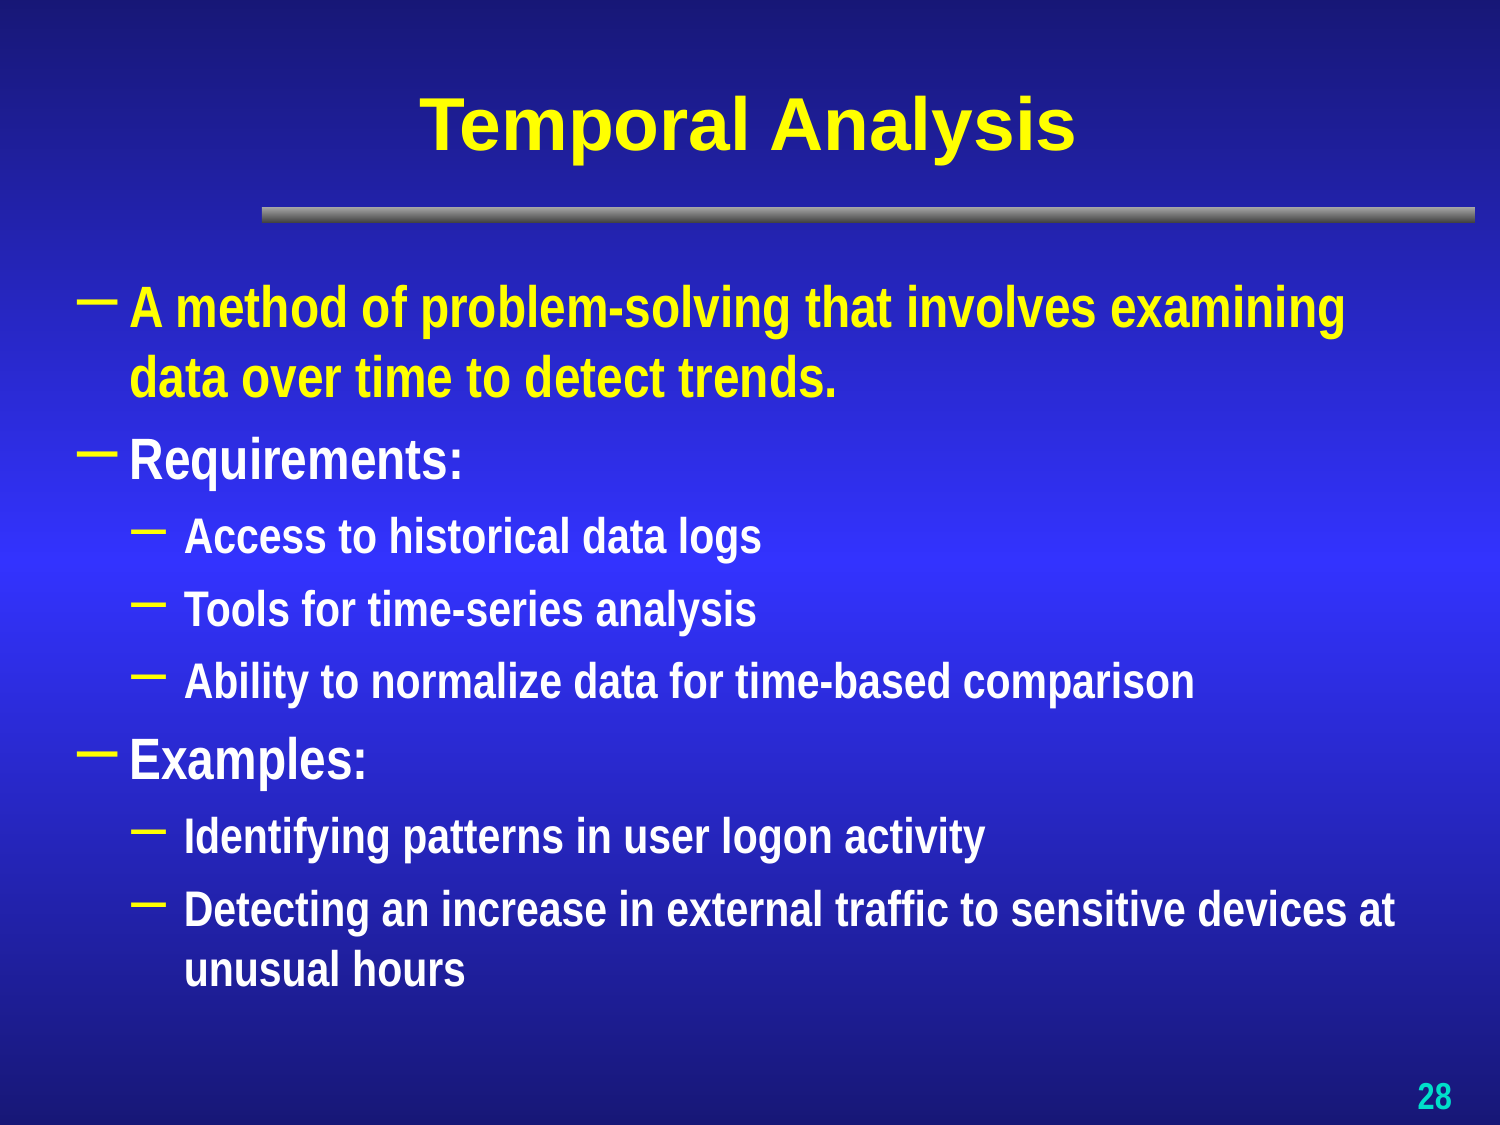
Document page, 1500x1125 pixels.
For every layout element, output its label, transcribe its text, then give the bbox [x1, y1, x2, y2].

title Temporal Analysis [261, 32, 1237, 221]
list A method of problem-solving that involves examining data over time to detect trends. Requirements: Access to historical data logs Tools for time-series analysis Ability to normalize data for time-based comparison Examples: Identifying patterns in user logon activity Detecting an increase in external traffic to sensitive devices at unusual hours [61, 261, 1438, 1049]
